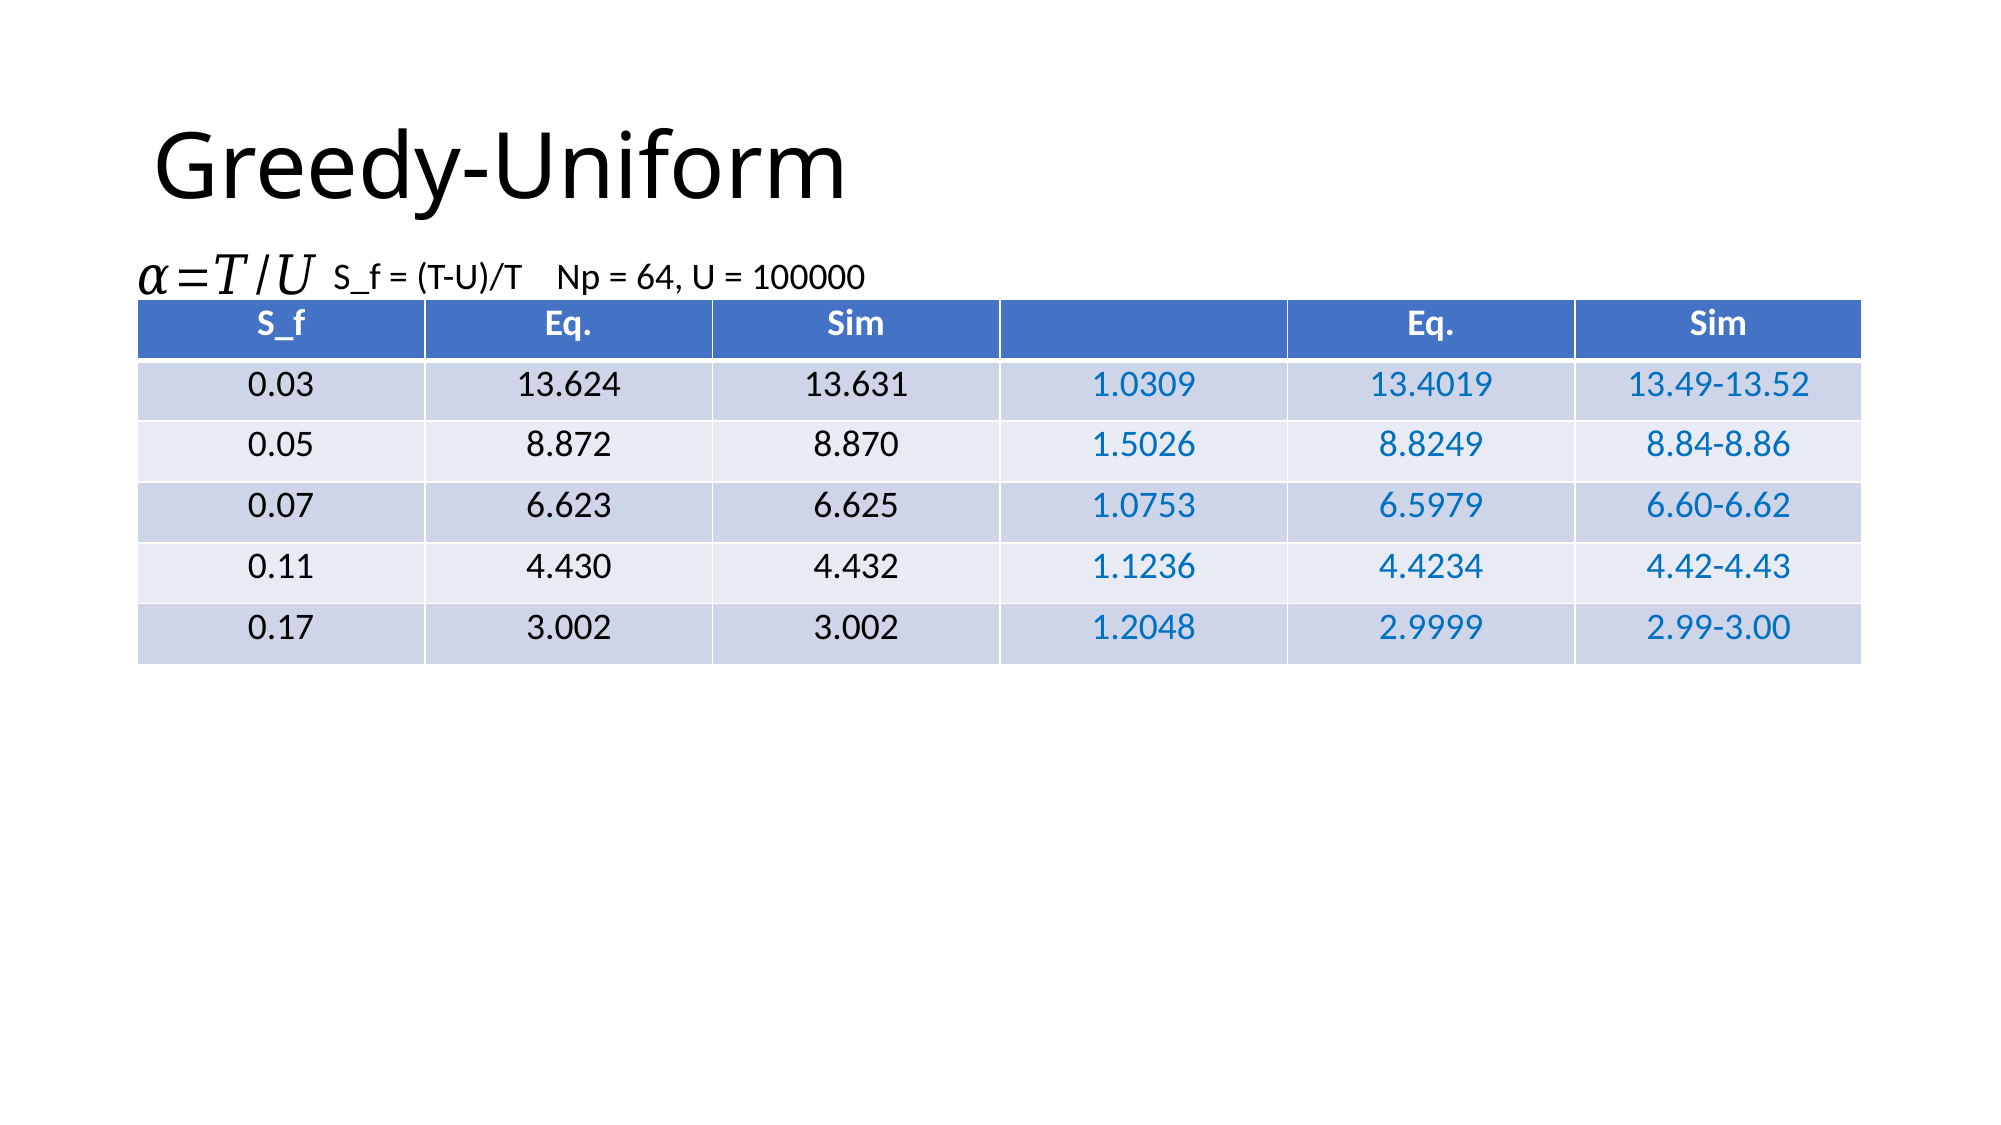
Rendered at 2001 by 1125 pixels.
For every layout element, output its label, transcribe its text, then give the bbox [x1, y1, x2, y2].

title Greedy-Uniform [137, 59, 1863, 278]
text_box Np = 64, U = 100000 [541, 244, 881, 305]
text_box S_f = (T-U)/T [318, 244, 541, 305]
